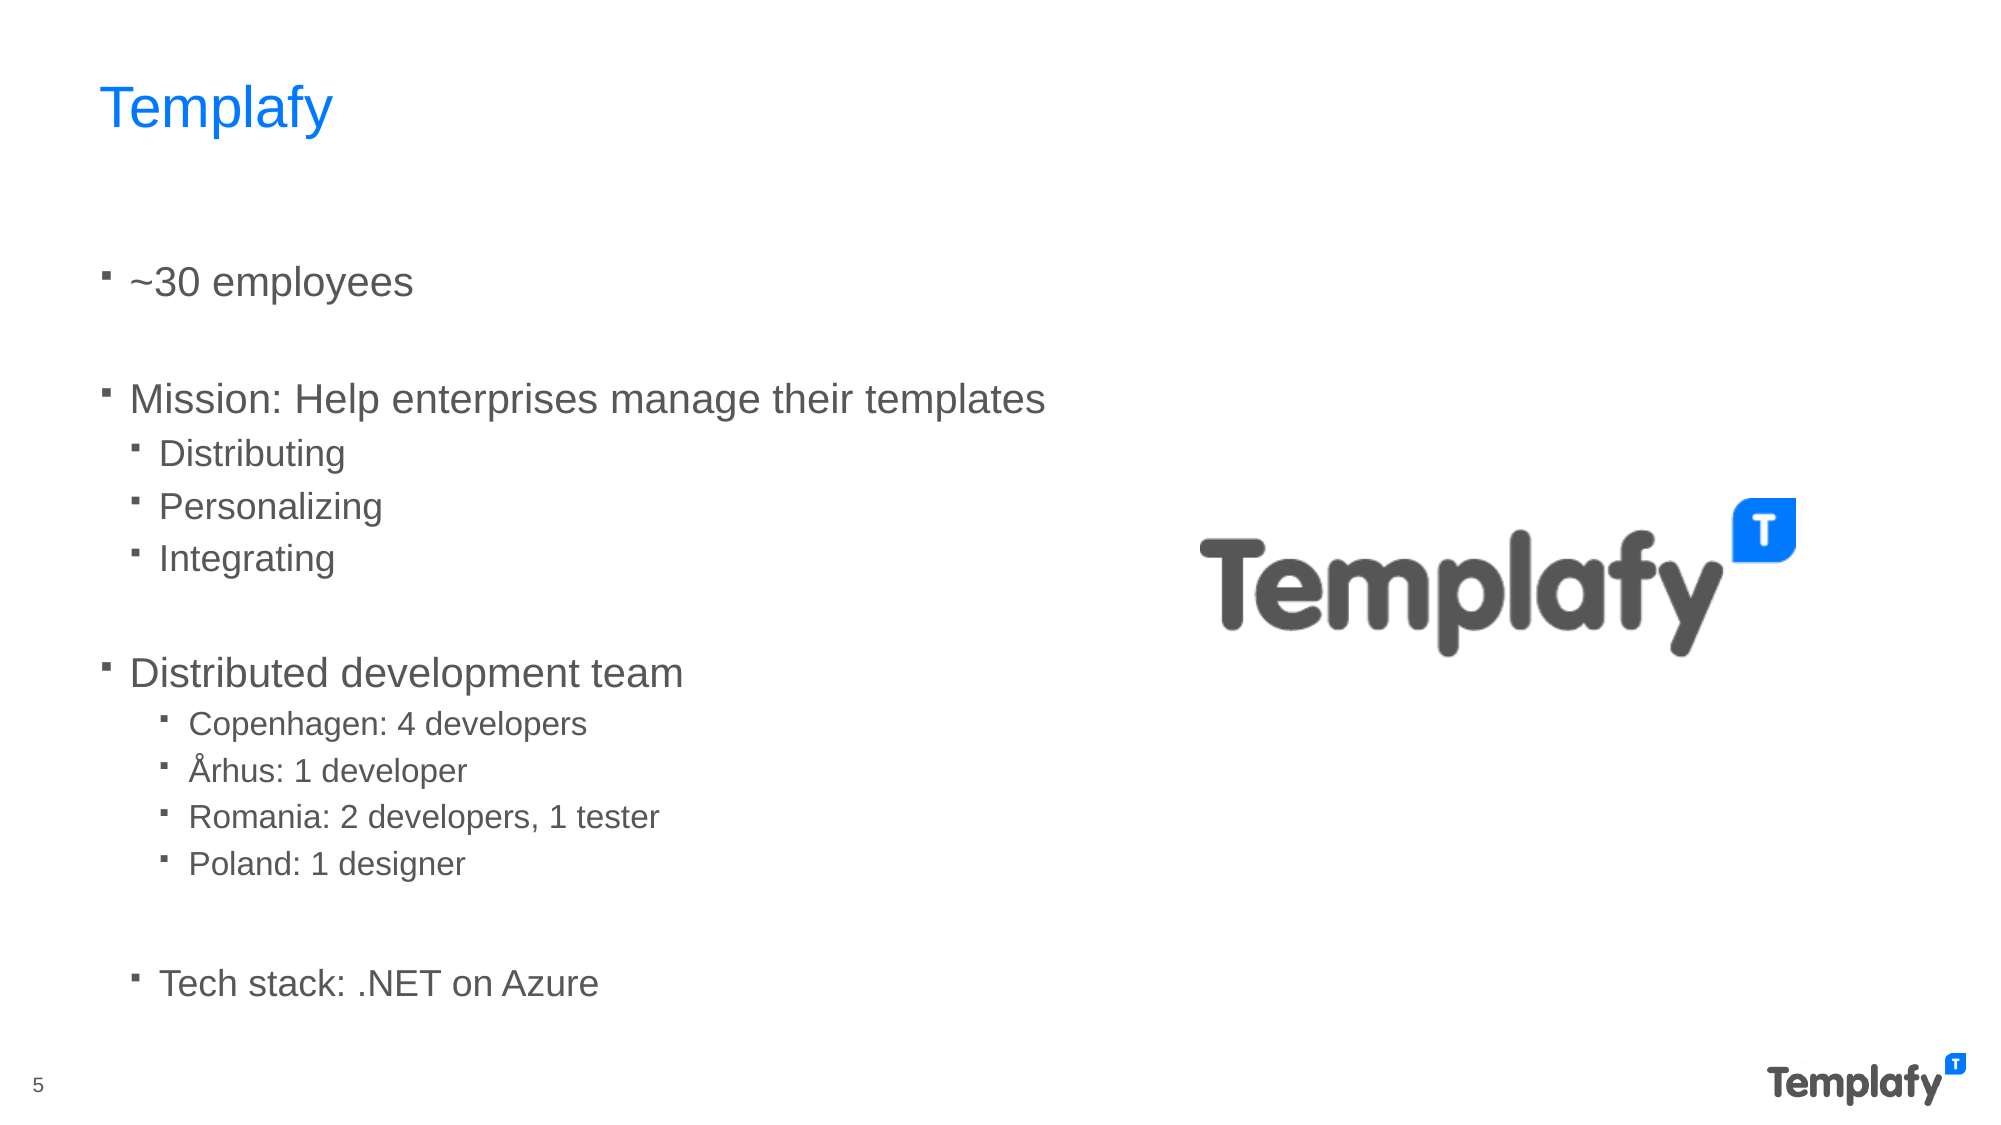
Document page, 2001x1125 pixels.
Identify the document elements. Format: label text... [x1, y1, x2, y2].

slide_number 5 [32, 1054, 100, 1115]
picture [1200, 497, 1796, 670]
picture [1767, 1053, 1966, 1106]
list ~30 employees Mission: Help enterprises manage their templates Distributing Personalizing Integrating Distributed development team Copenhagen: 4 developers Århus: 1 developer Romania: 2 developers, 1 tester Poland: 1 designer Tech stack: .NET on Azure [99, 196, 1900, 1005]
title Templafy [99, 68, 1900, 185]
